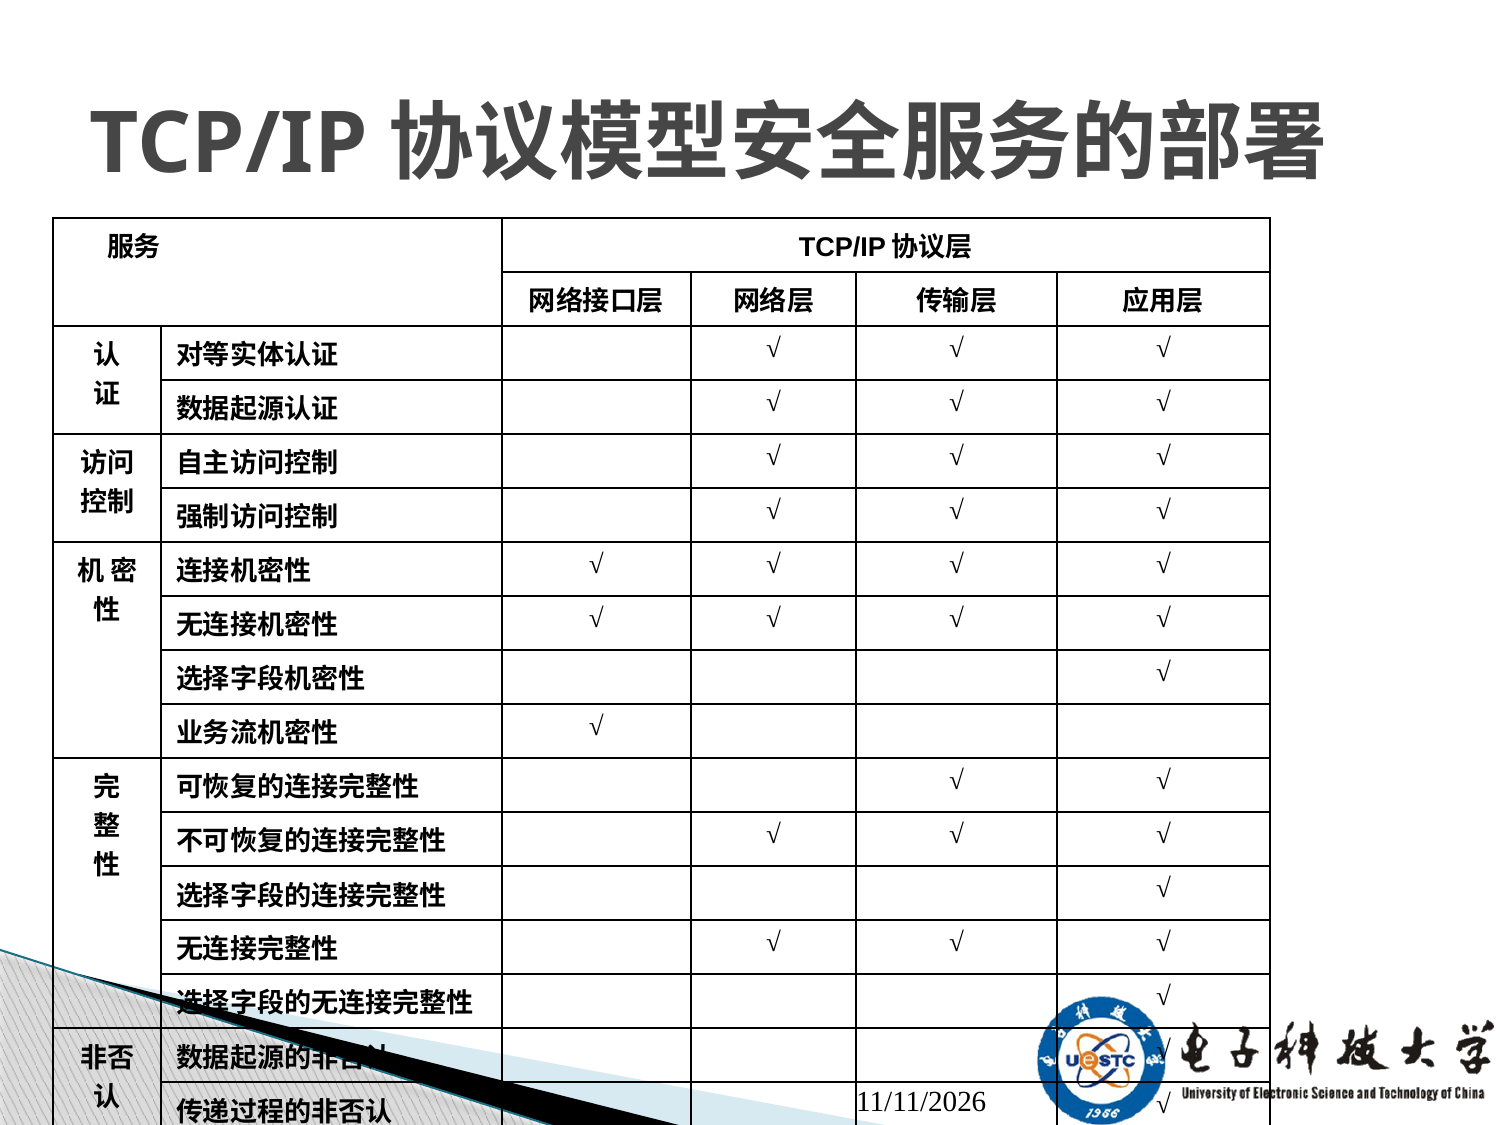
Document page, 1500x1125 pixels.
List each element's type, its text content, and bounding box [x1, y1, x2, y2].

table_cell √ [1058, 813, 1269, 865]
table_cell 网络层 [692, 273, 855, 325]
table_cell [503, 1029, 690, 1081]
table_cell 选择字段的连接完整性 [162, 867, 501, 919]
table_cell [857, 1083, 1056, 1125]
table_cell √ [857, 759, 1056, 811]
table_cell √ [1058, 381, 1269, 433]
table_cell 对等实体认证 [162, 327, 501, 379]
table_cell [692, 1029, 855, 1081]
table_cell √ [1058, 435, 1269, 487]
table_cell 选择字段机密性 [162, 651, 501, 703]
table_cell √ [1058, 543, 1269, 595]
table_cell [503, 813, 690, 865]
table_cell 自主访问控制 [162, 435, 501, 487]
table_cell √ [857, 435, 1056, 487]
table_cell 无连接完整性 [162, 921, 501, 973]
table_cell 网络接口层 [503, 273, 690, 325]
table_cell √ [503, 597, 690, 649]
table_cell 不可恢复的连接完整性 [162, 813, 501, 865]
table_cell [857, 867, 1056, 919]
table_cell √ [1058, 1083, 1269, 1125]
table_header 服务 [54, 219, 501, 325]
table_cell [503, 975, 690, 1027]
table_cell √ [1058, 759, 1269, 811]
table_cell √ [1058, 1029, 1269, 1081]
table_cell 非否认 [54, 1029, 160, 1125]
table_cell [503, 489, 690, 541]
table_cell [503, 435, 690, 487]
table_cell [857, 975, 1056, 1027]
table_cell 强制访问控制 [162, 489, 501, 541]
table_cell [503, 651, 690, 703]
table_cell √ [692, 543, 855, 595]
table_cell √ [1058, 867, 1269, 919]
table_cell 机 密 性 [54, 543, 160, 757]
table_cell √ [1058, 651, 1269, 703]
table_cell √ [692, 597, 855, 649]
table_cell √ [1058, 597, 1269, 649]
table_cell 无连接机密性 [162, 597, 501, 649]
table_cell √ [503, 543, 690, 595]
title TCP/IP协议模型安全服务的部署 [75, 45, 1425, 233]
table_cell √ [692, 381, 855, 433]
table_cell √ [857, 597, 1056, 649]
table_cell √ [503, 705, 690, 757]
table_cell 传递过程的非否认 [162, 1083, 501, 1125]
table_cell 认 证 [54, 327, 160, 433]
table_cell √ [1058, 921, 1269, 973]
table_cell √ [692, 813, 855, 865]
text_box CVL-1 [0, 953, 52, 971]
table_cell 选择字段的无连接完整性 [162, 975, 501, 1027]
table_header TCP/IP协议层 [503, 219, 1269, 271]
table_cell √ [1058, 975, 1269, 1027]
table_cell 连接机密性 [162, 543, 501, 595]
table_cell √ [692, 327, 855, 379]
table_cell √ [857, 543, 1056, 595]
table_cell 访问控制 [54, 435, 160, 541]
table_cell √ [1058, 327, 1269, 379]
table_cell [857, 1029, 1056, 1081]
table_cell [692, 705, 855, 757]
table_cell 传输层 [857, 273, 1056, 325]
table_cell 数据起源认证 [162, 381, 501, 433]
table_cell [1058, 705, 1269, 757]
table_cell 完 整 性 [54, 759, 160, 1027]
table_cell [692, 867, 855, 919]
table_cell [857, 651, 1056, 703]
table_cell 业务流机密性 [162, 705, 501, 757]
table_cell √ [1058, 489, 1269, 541]
table_cell [503, 381, 690, 433]
table_cell [503, 867, 690, 919]
table_cell [692, 759, 855, 811]
table_cell √ [857, 489, 1056, 541]
table_cell √ [857, 381, 1056, 433]
table_cell [692, 975, 855, 1027]
table_cell √ [857, 813, 1056, 865]
table_cell [503, 1083, 690, 1125]
table_cell [503, 921, 690, 973]
table_cell [692, 651, 855, 703]
table_cell √ [692, 489, 855, 541]
table_cell [692, 1083, 855, 1125]
table_cell √ [692, 921, 855, 973]
table_cell √ [692, 435, 855, 487]
table_cell [503, 759, 690, 811]
table_cell [857, 705, 1056, 757]
table_cell 数据起源的非否认 [162, 1029, 501, 1081]
table_cell √ [857, 921, 1056, 973]
table_cell 可恢复的连接完整性 [162, 759, 501, 811]
table_cell 应用层 [1058, 273, 1269, 325]
table_cell [503, 327, 690, 379]
table_cell √ [857, 327, 1056, 379]
picture [1271, 995, 1495, 1125]
